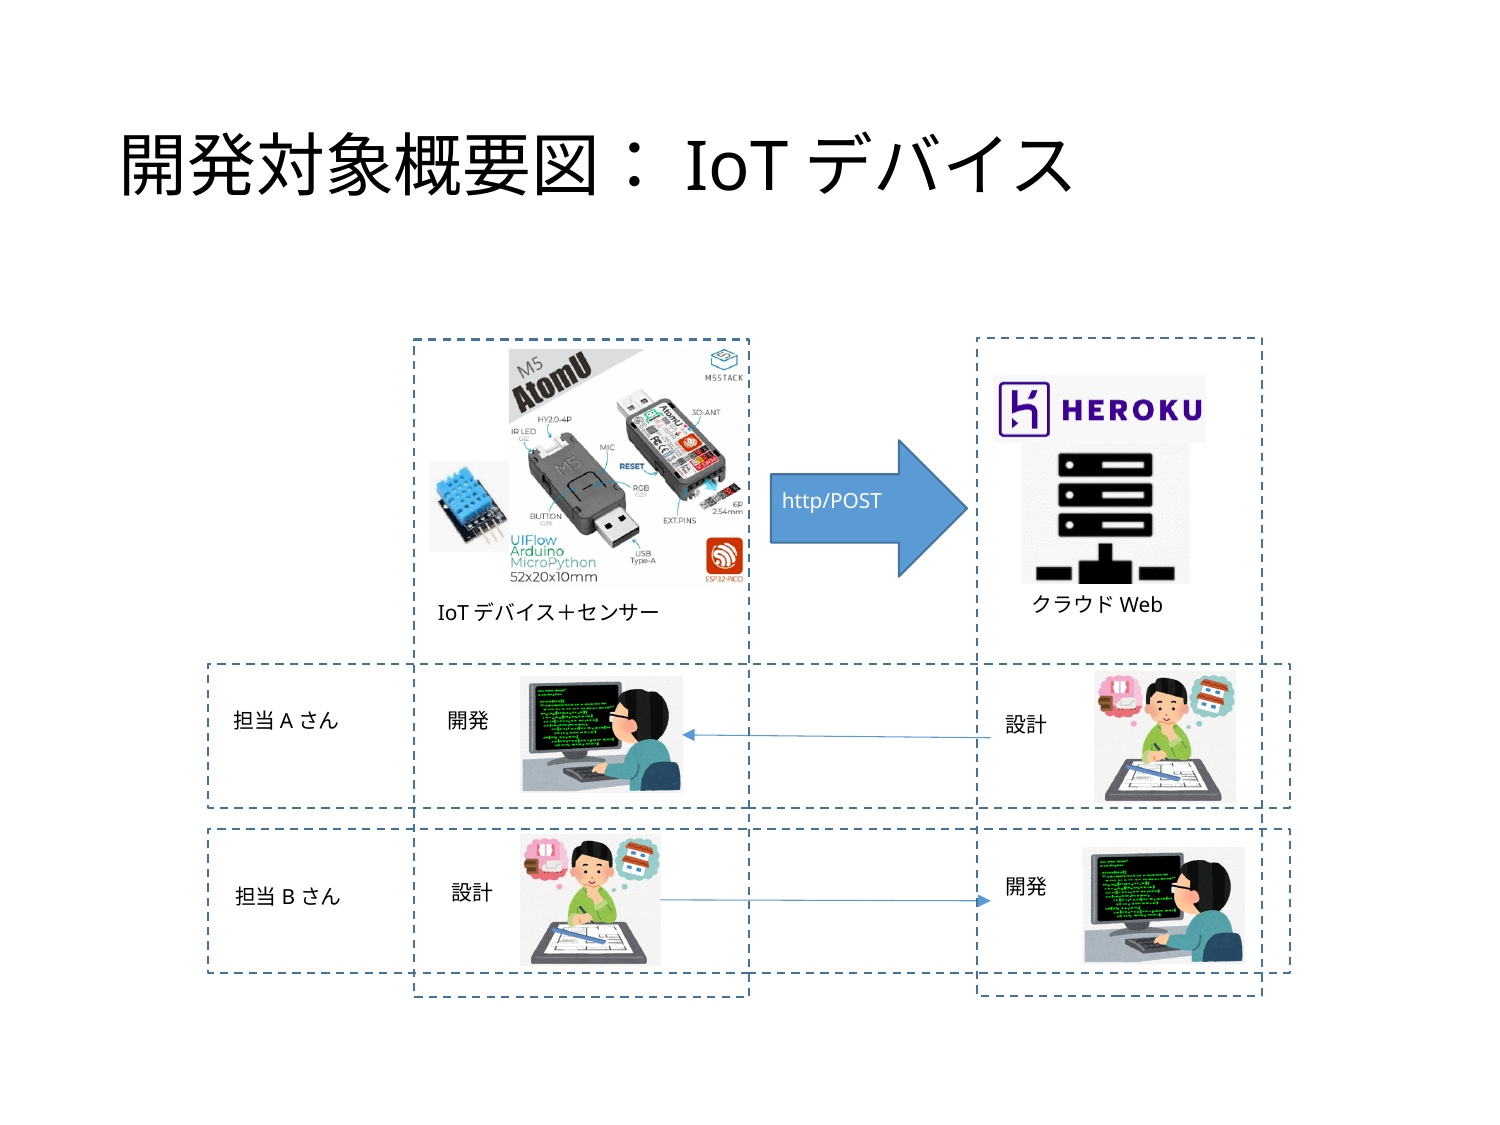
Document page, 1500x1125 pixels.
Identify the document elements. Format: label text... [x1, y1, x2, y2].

picture [509, 349, 745, 589]
title 開発対象概要図：IoTデバイス [103, 60, 1398, 278]
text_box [178, 322, 1320, 1002]
